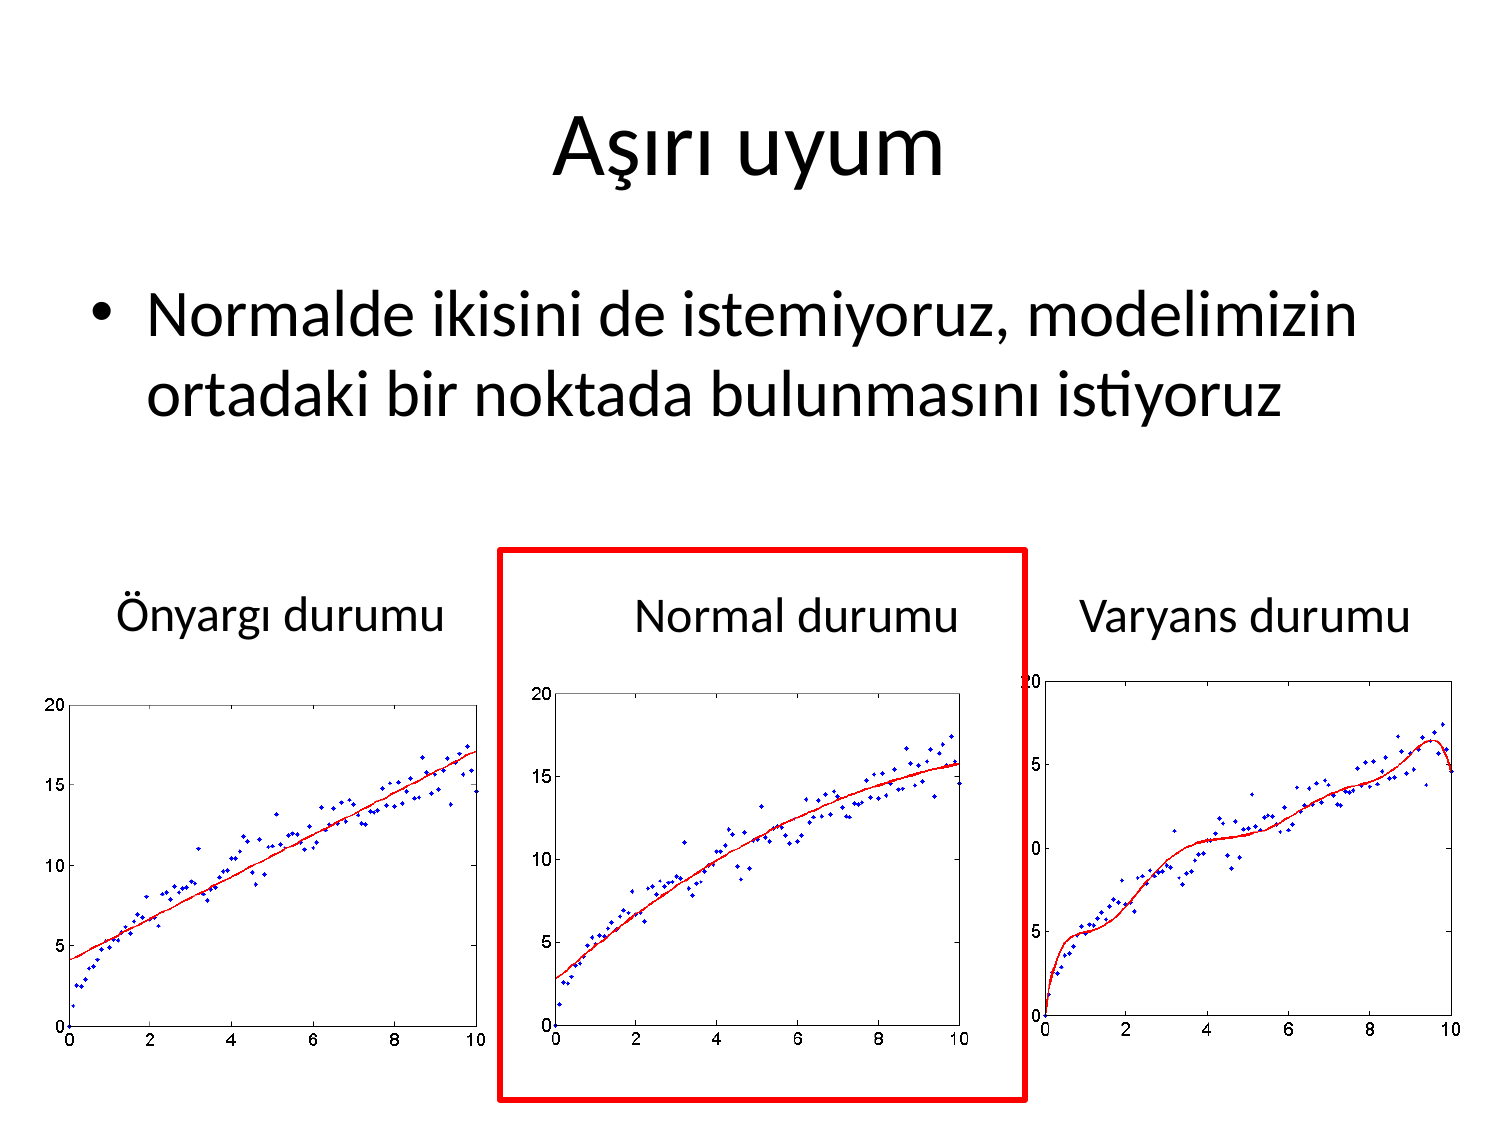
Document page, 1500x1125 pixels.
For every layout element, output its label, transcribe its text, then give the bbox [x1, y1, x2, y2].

text_box Önyargı durumu [101, 574, 462, 649]
text_box [498, 1068, 1027, 1102]
title Aşırı uyum [75, 45, 1425, 233]
list Normalde ikisini de istemiyoruz, modelimizin ortadaki bir noktada bulunmasını istiyoruz [75, 262, 1425, 673]
text_box [498, 548, 1027, 660]
text_box Varyans durumu [1064, 574, 1427, 648]
picture [0, 649, 1500, 1069]
